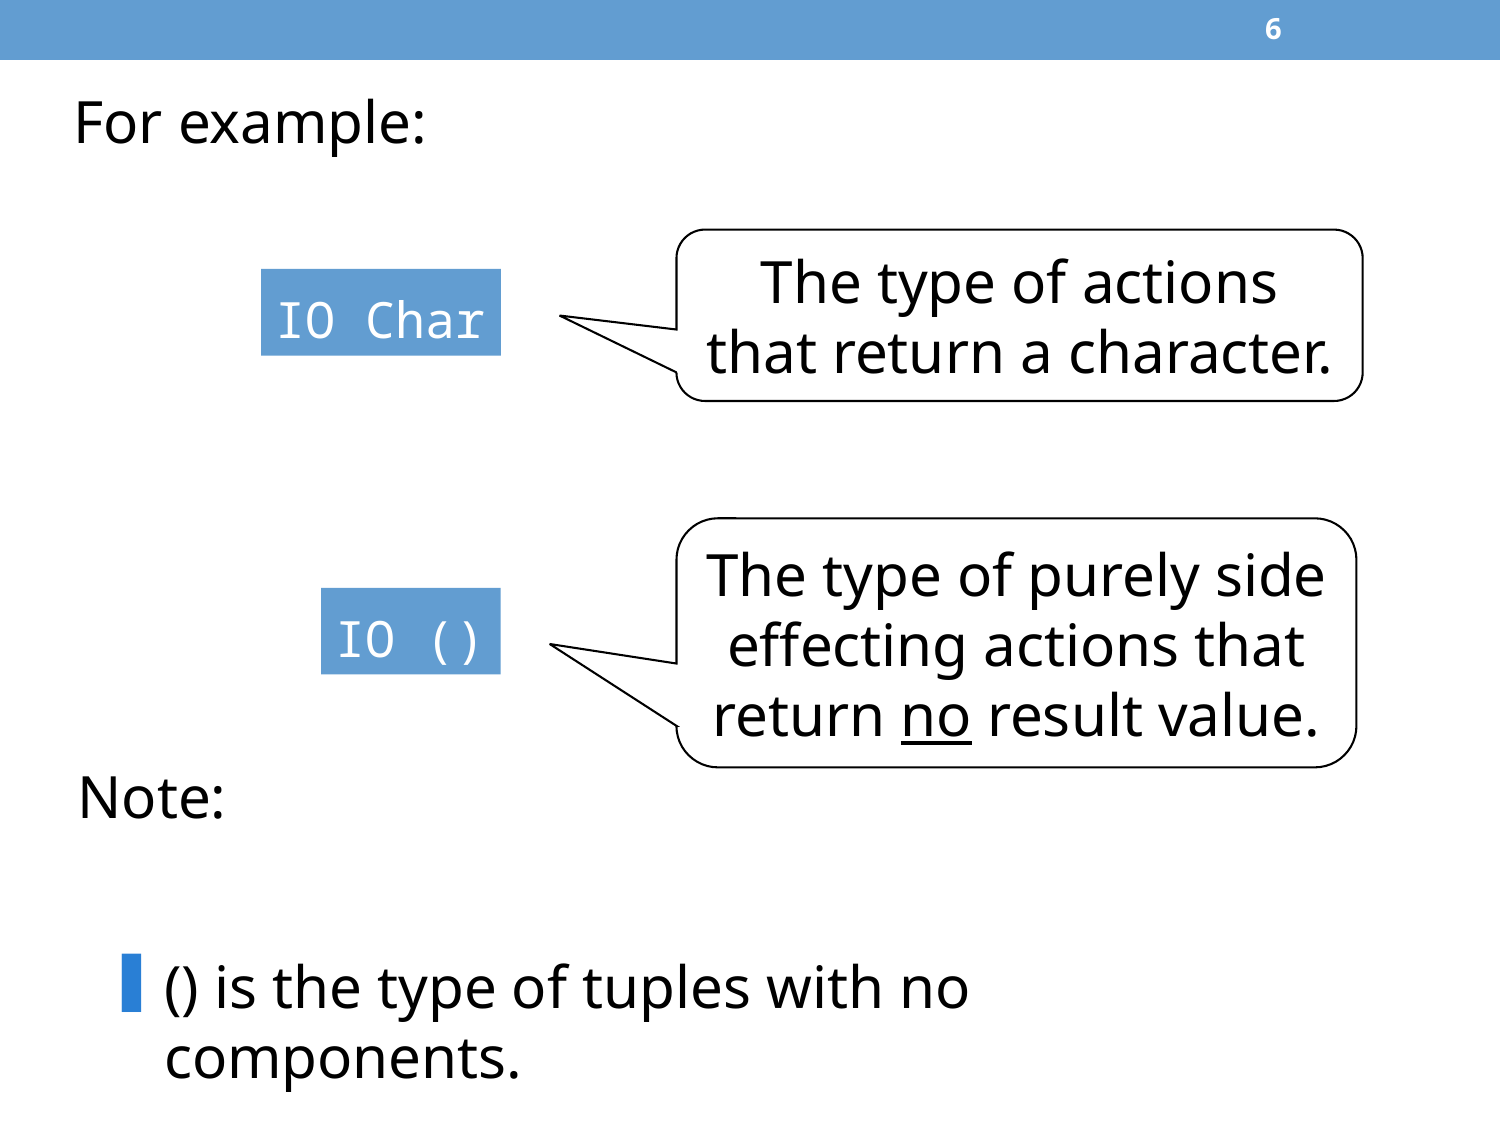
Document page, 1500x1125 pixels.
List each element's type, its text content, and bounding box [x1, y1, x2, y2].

text_box IO () [321, 587, 501, 675]
text_box Note: [62, 752, 242, 838]
text_box IO Char [261, 268, 501, 356]
slide_number 5 [1250, 3, 1425, 57]
text_box The type of purely side effecting actions that return no result value. [549, 518, 1357, 768]
text_box The type of actions that return a character. [559, 229, 1363, 401]
text_box For example: [58, 77, 442, 163]
text_box () is the type of tuples with no components. [93, 942, 1334, 1047]
